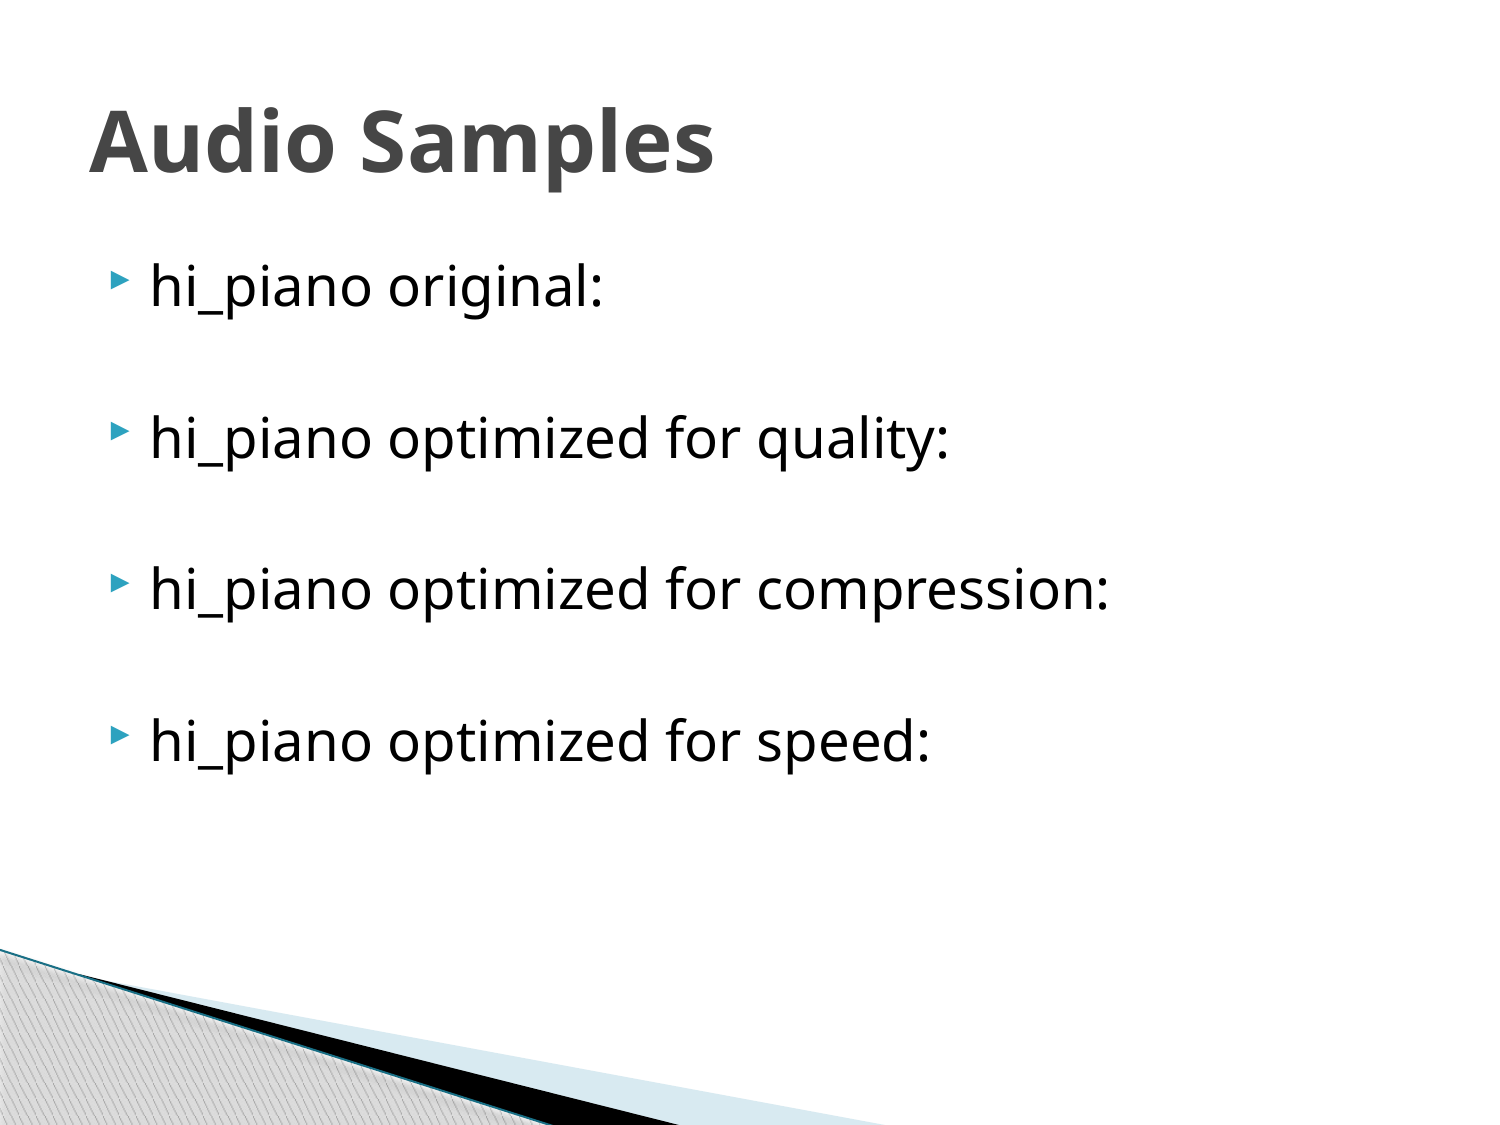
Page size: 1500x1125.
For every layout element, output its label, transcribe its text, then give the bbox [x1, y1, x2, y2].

list hi_piano original: hi_piano optimized for quality: hi_piano optimized for compression: hi_piano optimized for speed: [75, 243, 1425, 986]
title Audio Samples [75, 45, 1425, 233]
